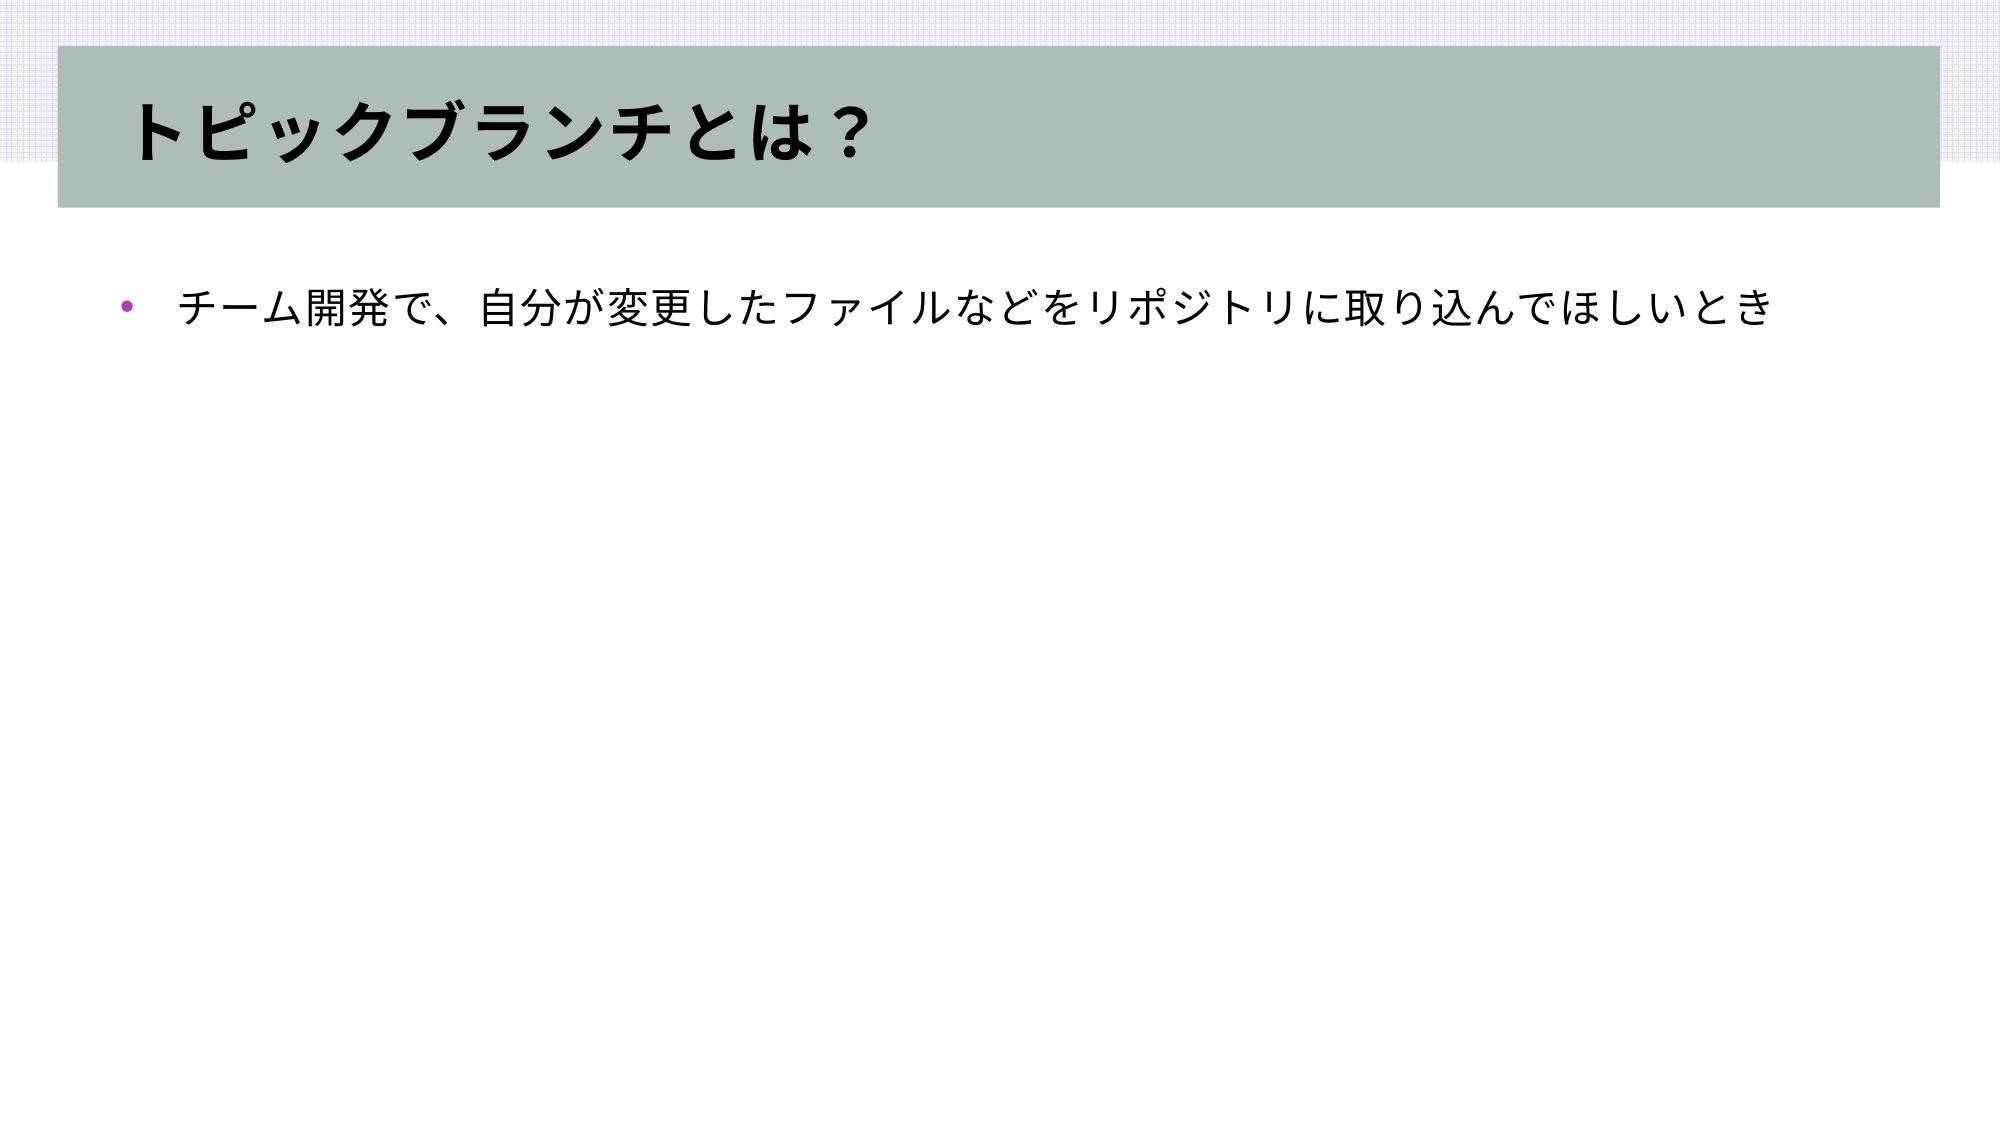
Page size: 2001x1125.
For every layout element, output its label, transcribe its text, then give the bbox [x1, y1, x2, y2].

list チーム開発で、自分が変更したファイルなどをリポジトリに取り込んでほしいとき [104, 268, 1894, 1014]
title トピックブランチとは？ [104, 78, 1894, 192]
